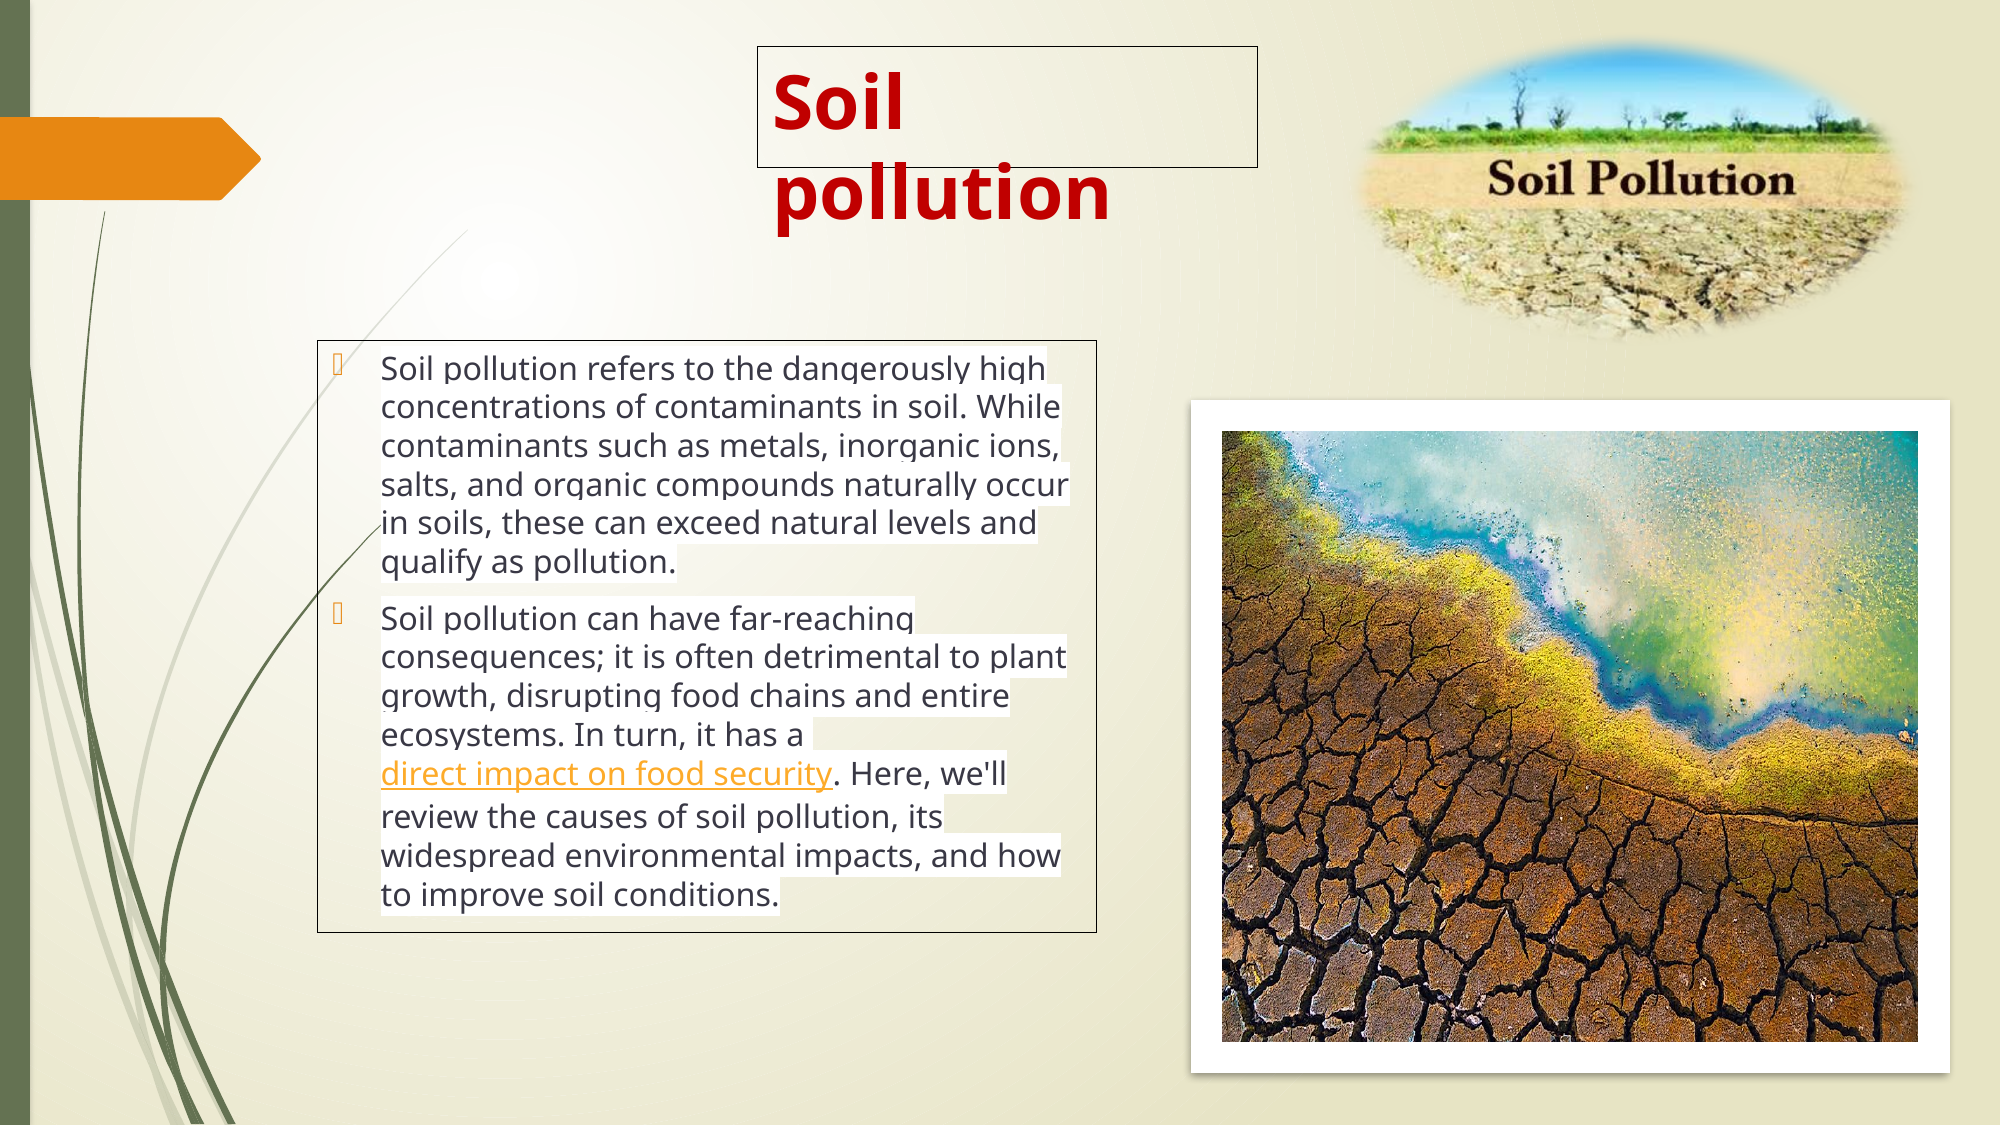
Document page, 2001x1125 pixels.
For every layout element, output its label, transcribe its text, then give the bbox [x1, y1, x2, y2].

picture [1221, 431, 1919, 1043]
title Soil pollution [757, 46, 1258, 168]
list Soil pollution refers to the dangerously high concentrations of contaminants in soil. While contaminants such as metals, inorganic ions, salts, and organic compounds naturally occur in soils, these can exceed natural levels and qualify as pollution. Soil pollution can have far-reaching consequences; it is often detrimental to plant growth, disrupting food chains and entire ecosystems. In turn, it has a direct impact on food security. Here, we'll review the causes of soil pollution, its widespread environmental impacts, and how to improve soil conditions. [317, 340, 1097, 933]
picture [1340, 31, 1925, 347]
